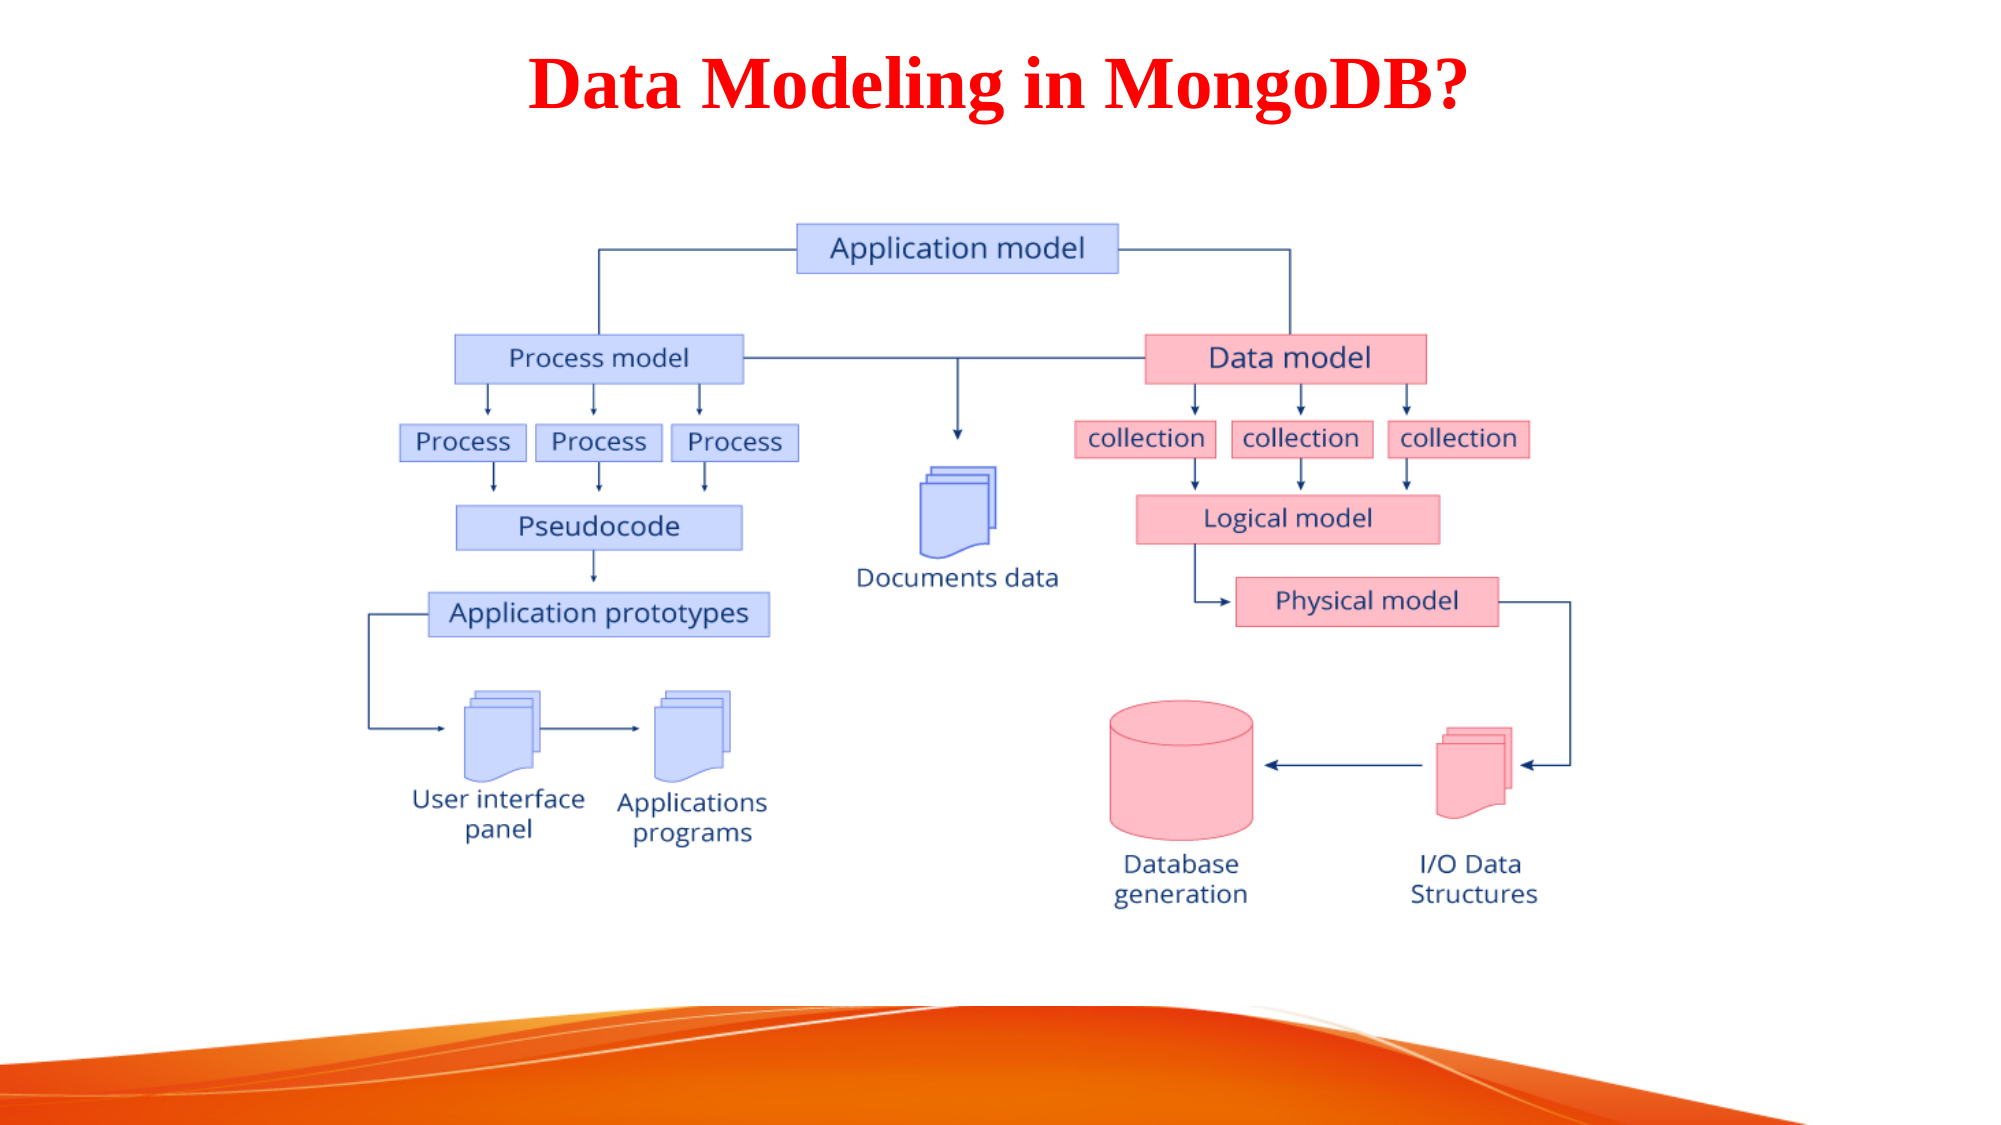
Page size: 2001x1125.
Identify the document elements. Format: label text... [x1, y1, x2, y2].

slide_number [1433, 1024, 1900, 1103]
picture [0, 0, 2000, 1125]
title Data Modeling in MongoDB? [99, 30, 1901, 127]
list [99, 126, 1839, 1006]
